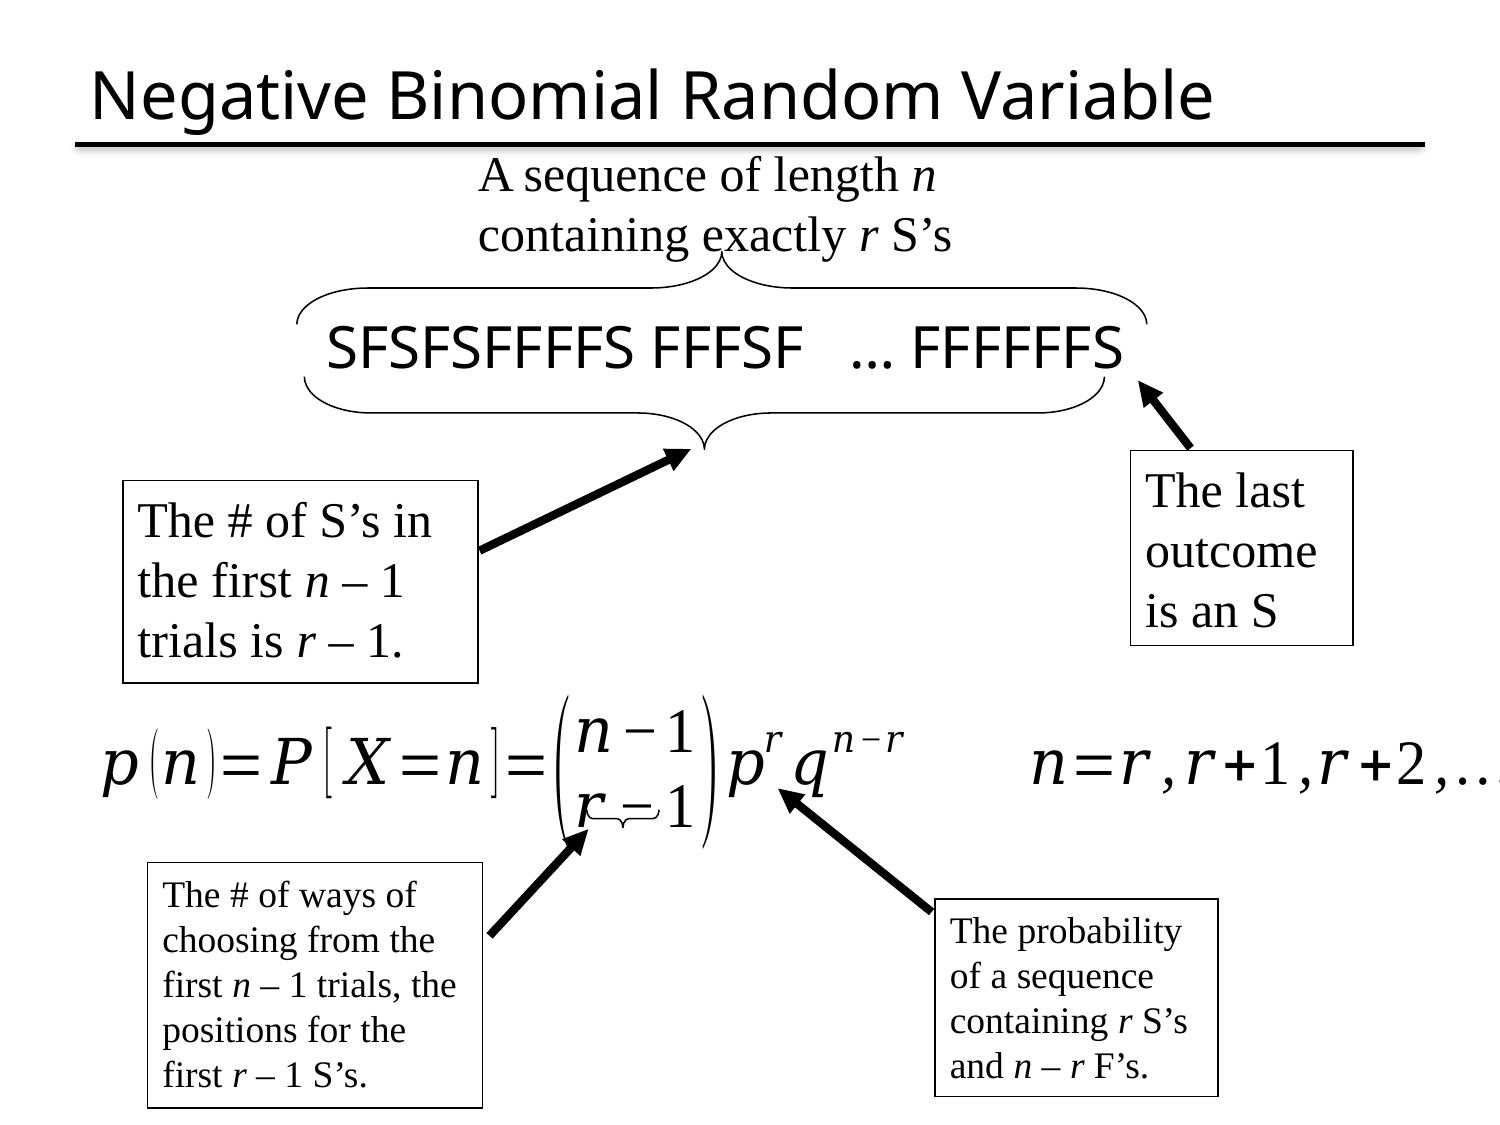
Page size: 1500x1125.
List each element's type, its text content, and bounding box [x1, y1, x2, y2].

text_box The # of ways of choosing from the first n – 1 trials, the positions for the first r – 1 S’s. [147, 862, 483, 1108]
text_box SFSFSFFFFS FFFSF … FFFFFFS [40, 303, 1411, 389]
text_box [304, 376, 1105, 450]
text_box [1138, 380, 1191, 449]
text_box [778, 788, 932, 913]
title Negative Binomial Random Variable [75, 45, 1425, 145]
text_box [479, 448, 691, 551]
text_box [296, 257, 1147, 325]
text_box The # of S’s in the first n – 1 trials is r – 1. [122, 480, 478, 684]
text_box The probability of a sequence containing r S’s and n – r F’s. [935, 898, 1218, 1097]
text_box The last outcome is an S [1130, 450, 1353, 646]
text_box [586, 809, 660, 828]
text_box [489, 829, 589, 936]
text_box A sequence of length n containing exactly r S’s [463, 133, 1006, 257]
